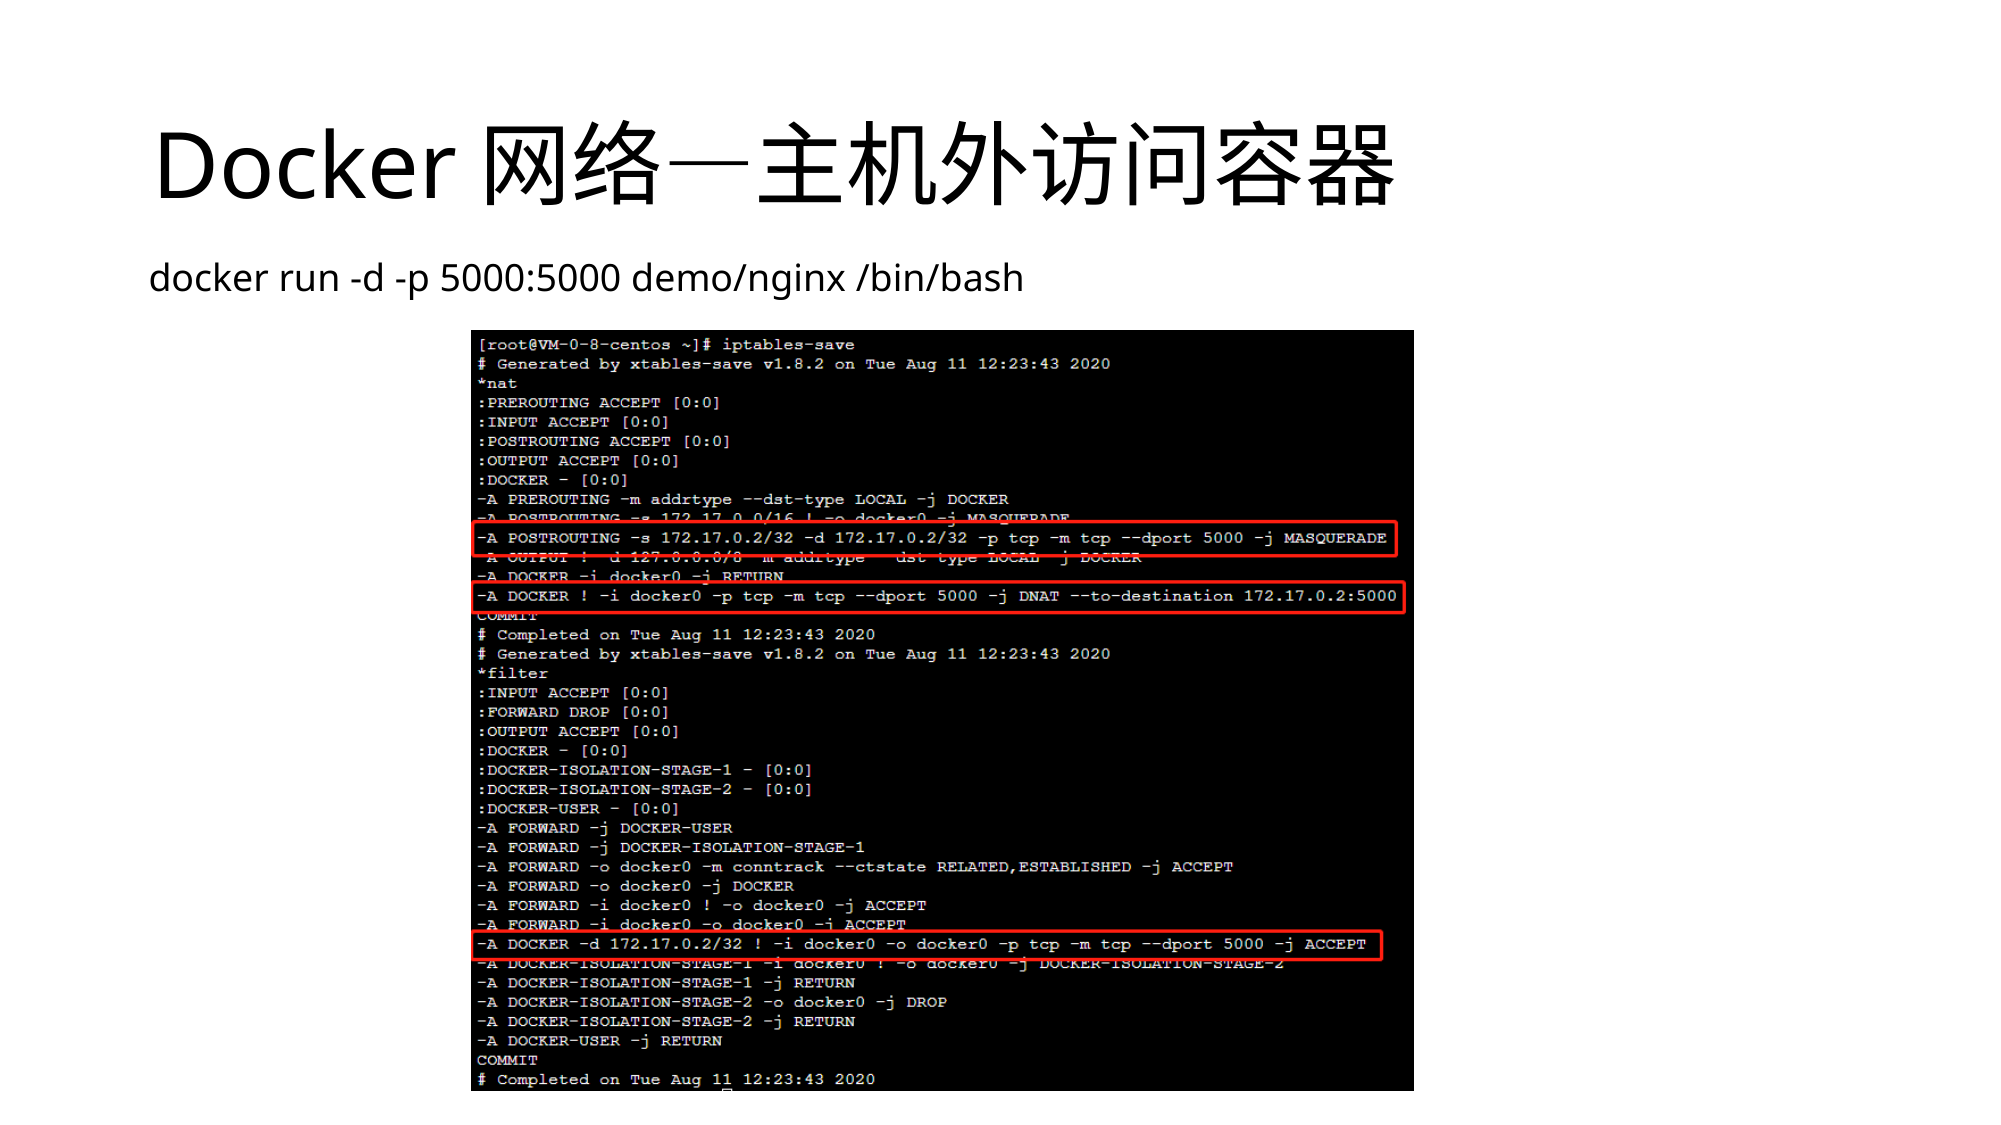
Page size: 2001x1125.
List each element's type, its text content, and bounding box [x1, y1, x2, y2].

picture [471, 330, 1414, 1091]
text_box docker run -d -p 5000:5000 demo/nginx /bin/bash [133, 246, 1041, 307]
title Docker网络—主机外访问容器 [137, 59, 1863, 278]
